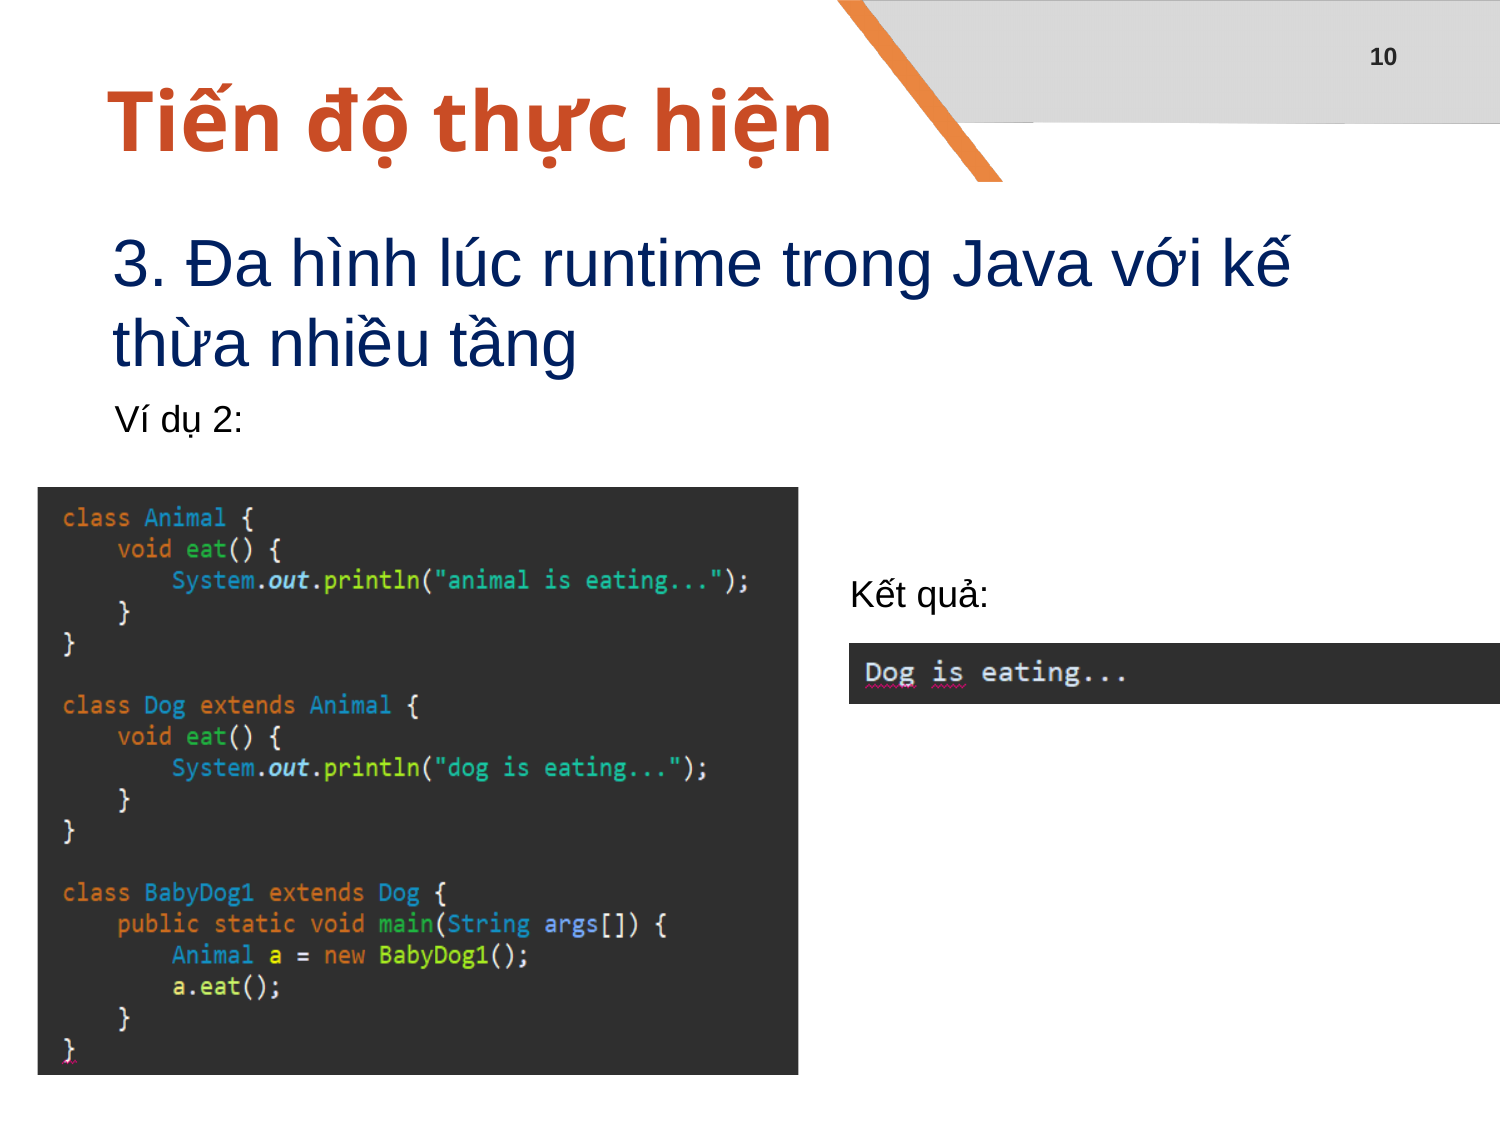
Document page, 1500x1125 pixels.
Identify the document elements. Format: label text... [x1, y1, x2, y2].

picture [849, 642, 1500, 704]
list 3. Đa hình lúc runtime trong Java với kế thừa nhiều tầng [87, 212, 1355, 388]
text_box Ví dụ 2: [99, 387, 338, 448]
picture [837, 0, 1500, 182]
slide_number 10 [1342, 28, 1425, 78]
text_box Kết quả: [835, 562, 1178, 623]
title Tiến độ thực hiện [76, 62, 838, 174]
picture [37, 487, 799, 1076]
